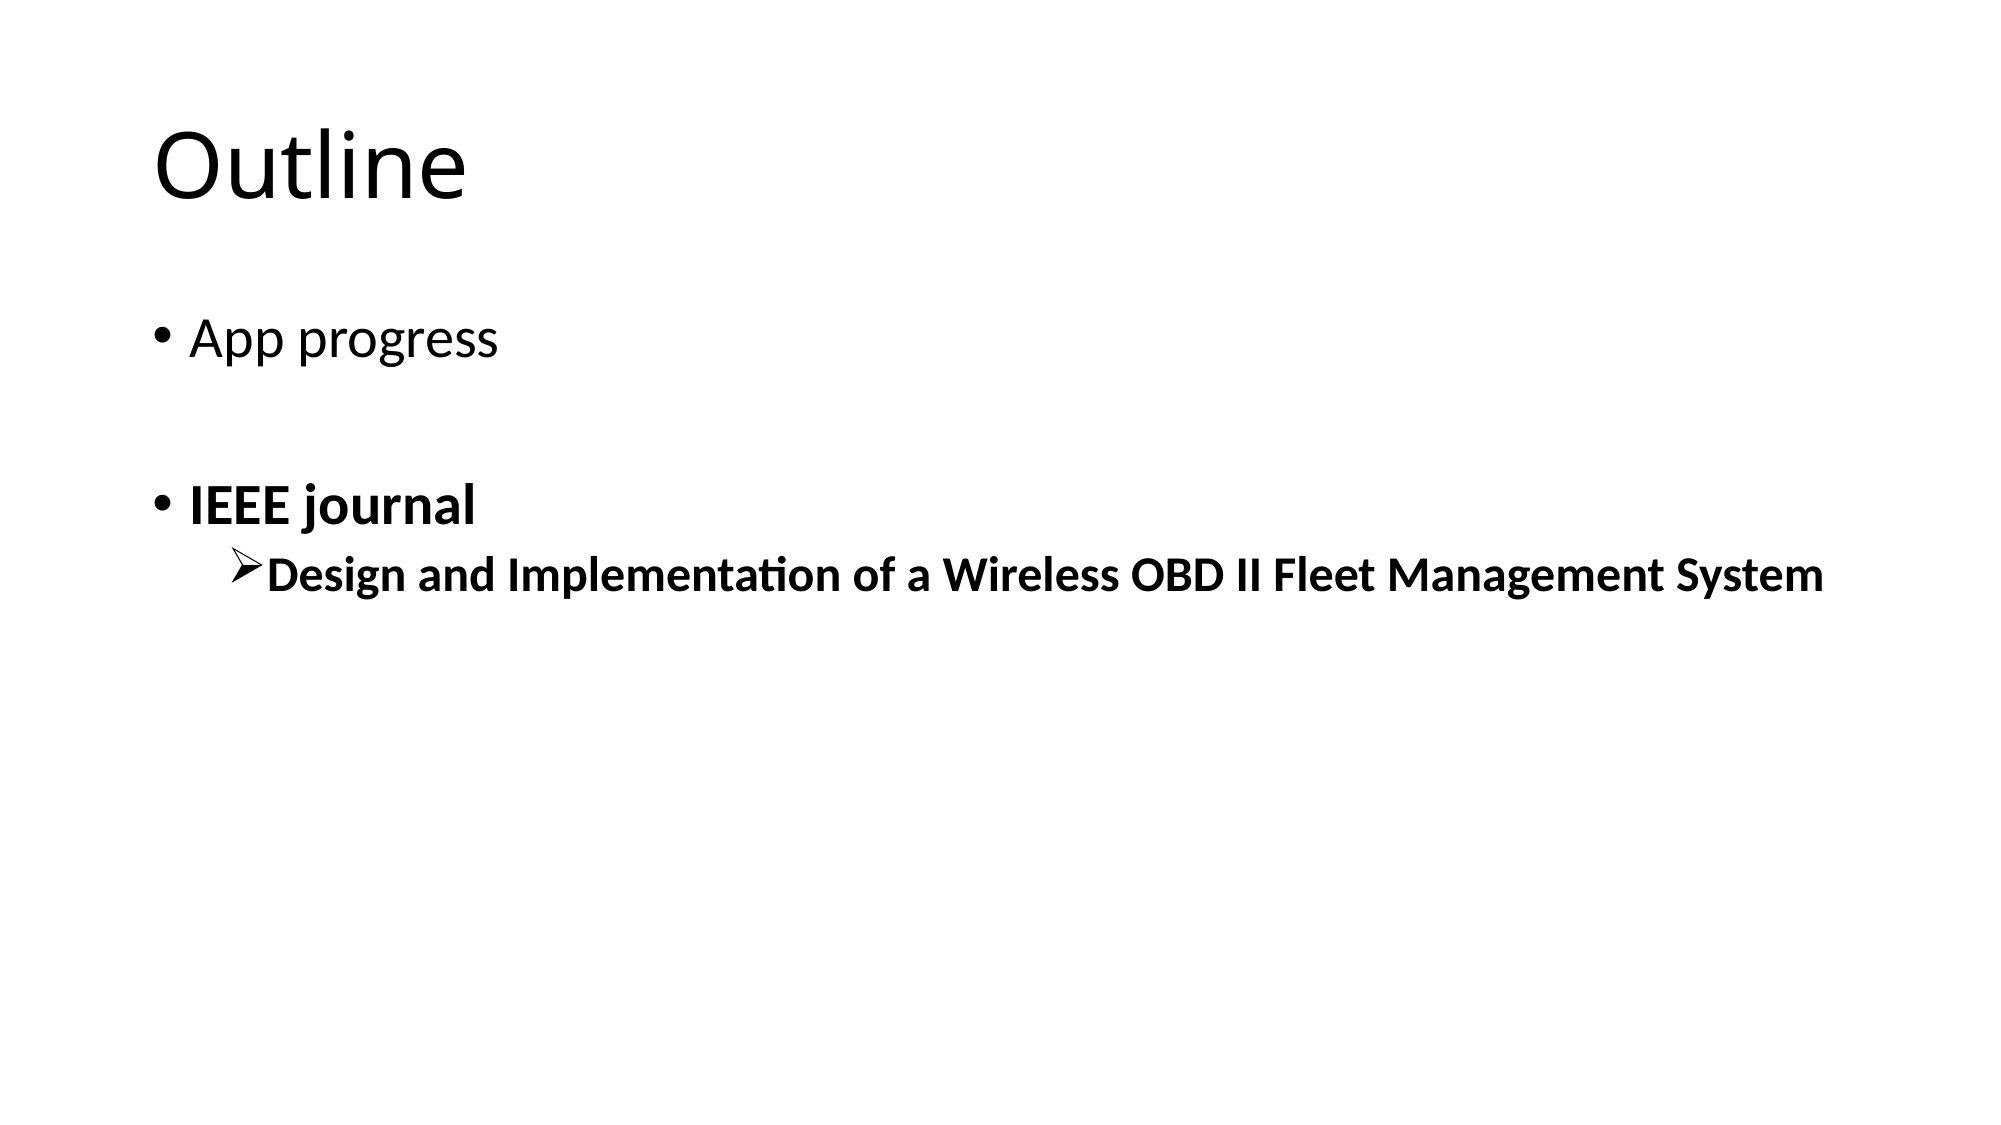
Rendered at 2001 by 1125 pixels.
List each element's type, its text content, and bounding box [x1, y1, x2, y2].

list App progress IEEE journal Design and Implementation of a Wireless OBD II Fleet Management System [137, 299, 1863, 1014]
title Outline [137, 59, 1863, 278]
